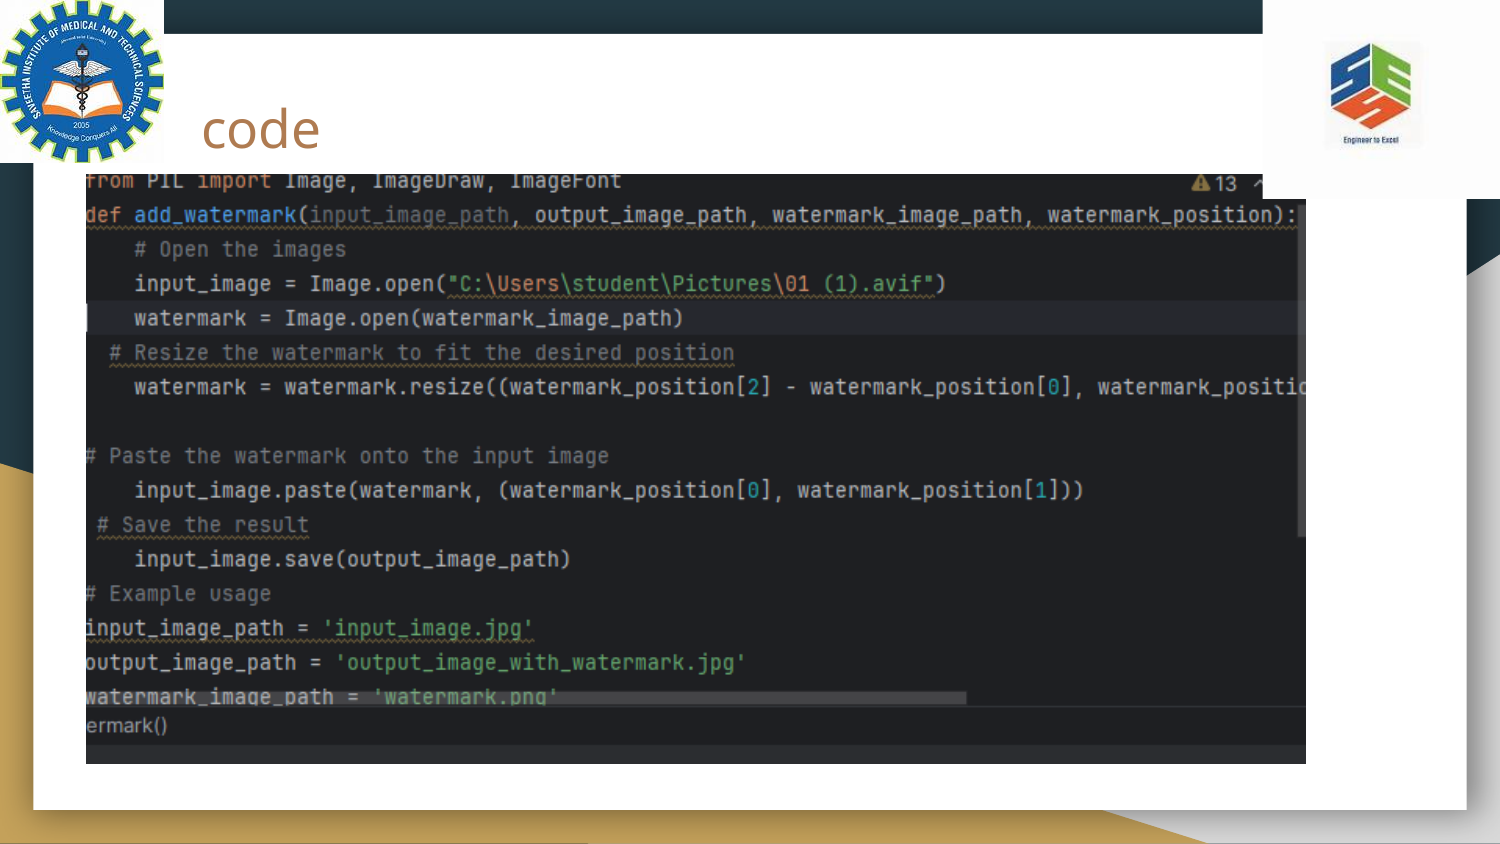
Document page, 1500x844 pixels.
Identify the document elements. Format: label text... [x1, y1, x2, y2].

picture [0, 0, 164, 164]
title code [186, 80, 1257, 172]
picture [85, 0, 1500, 764]
list [51, 273, 1449, 835]
